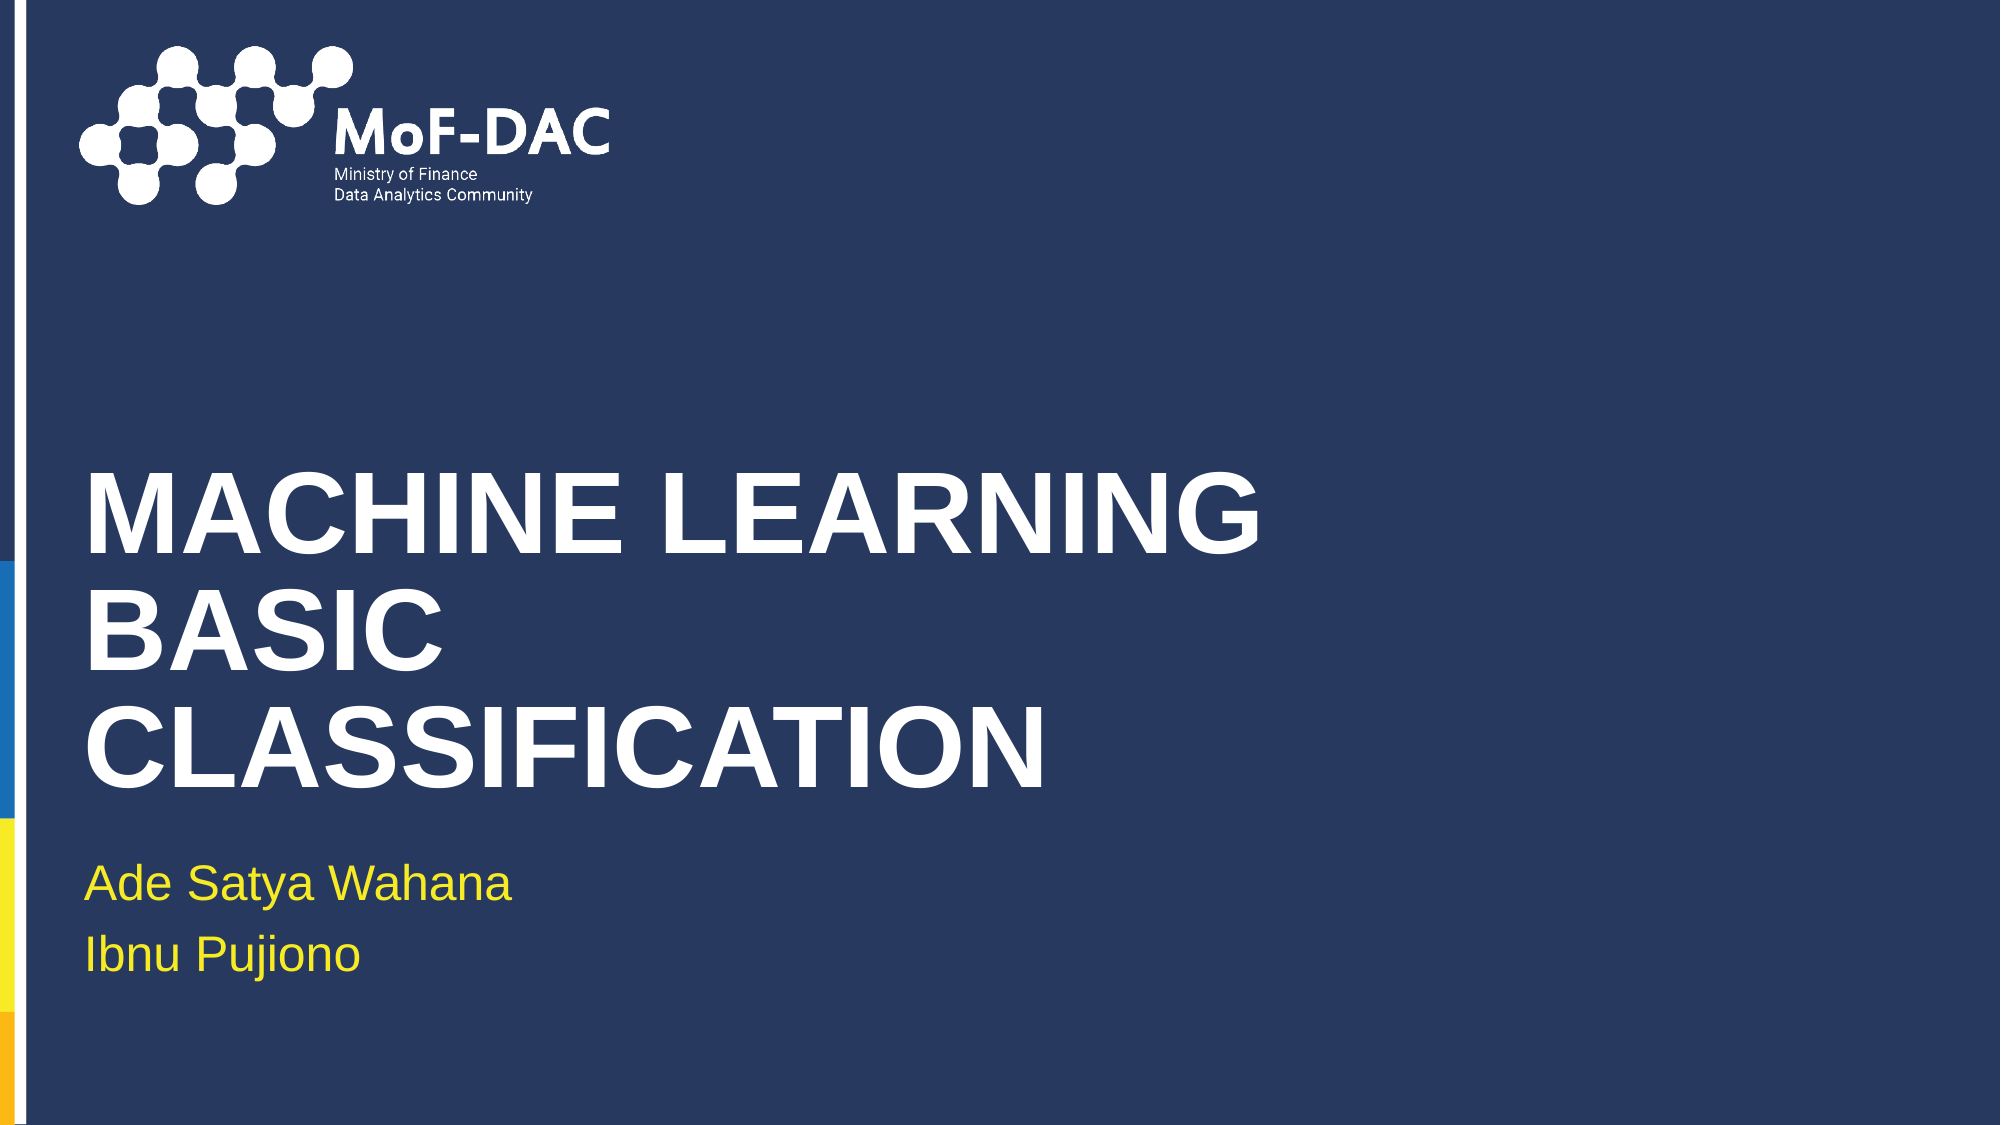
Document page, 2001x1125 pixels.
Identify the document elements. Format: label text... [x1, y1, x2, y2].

title MACHINE LEARNING BASIC CLASSIFICATION [68, 363, 1356, 819]
picture [46, 12, 651, 262]
subtitle Ade Satya Wahana Ibnu Pujiono [68, 853, 1356, 1012]
